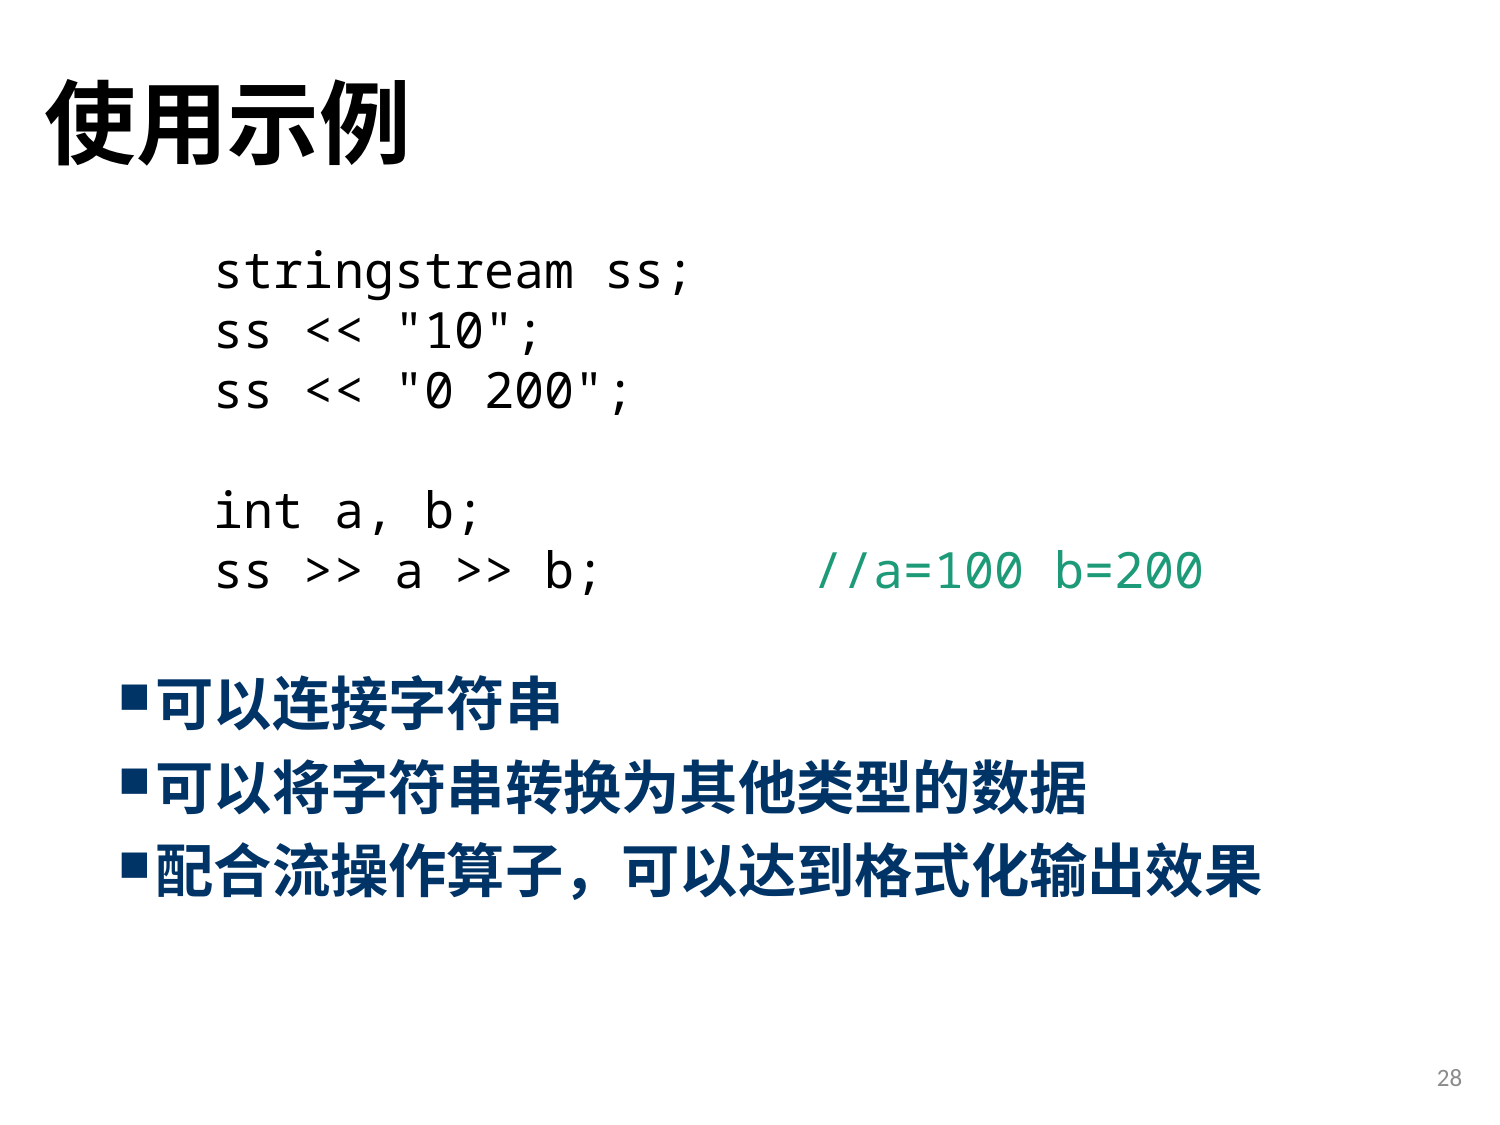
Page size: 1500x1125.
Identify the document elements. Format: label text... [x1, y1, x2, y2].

text_box stringstream ss; ss << "10"; ss << "0 200"; int a, b; ss >> a >> b; //a=100 b=200 [199, 231, 1388, 607]
title 使用示例 [29, 19, 1324, 237]
slide_number 28 [1139, 1046, 1478, 1107]
list 可以连接字符串 可以将字符串转换为其他类型的数据 配合流操作算子，可以达到格式化输出效果 [103, 667, 1424, 1047]
